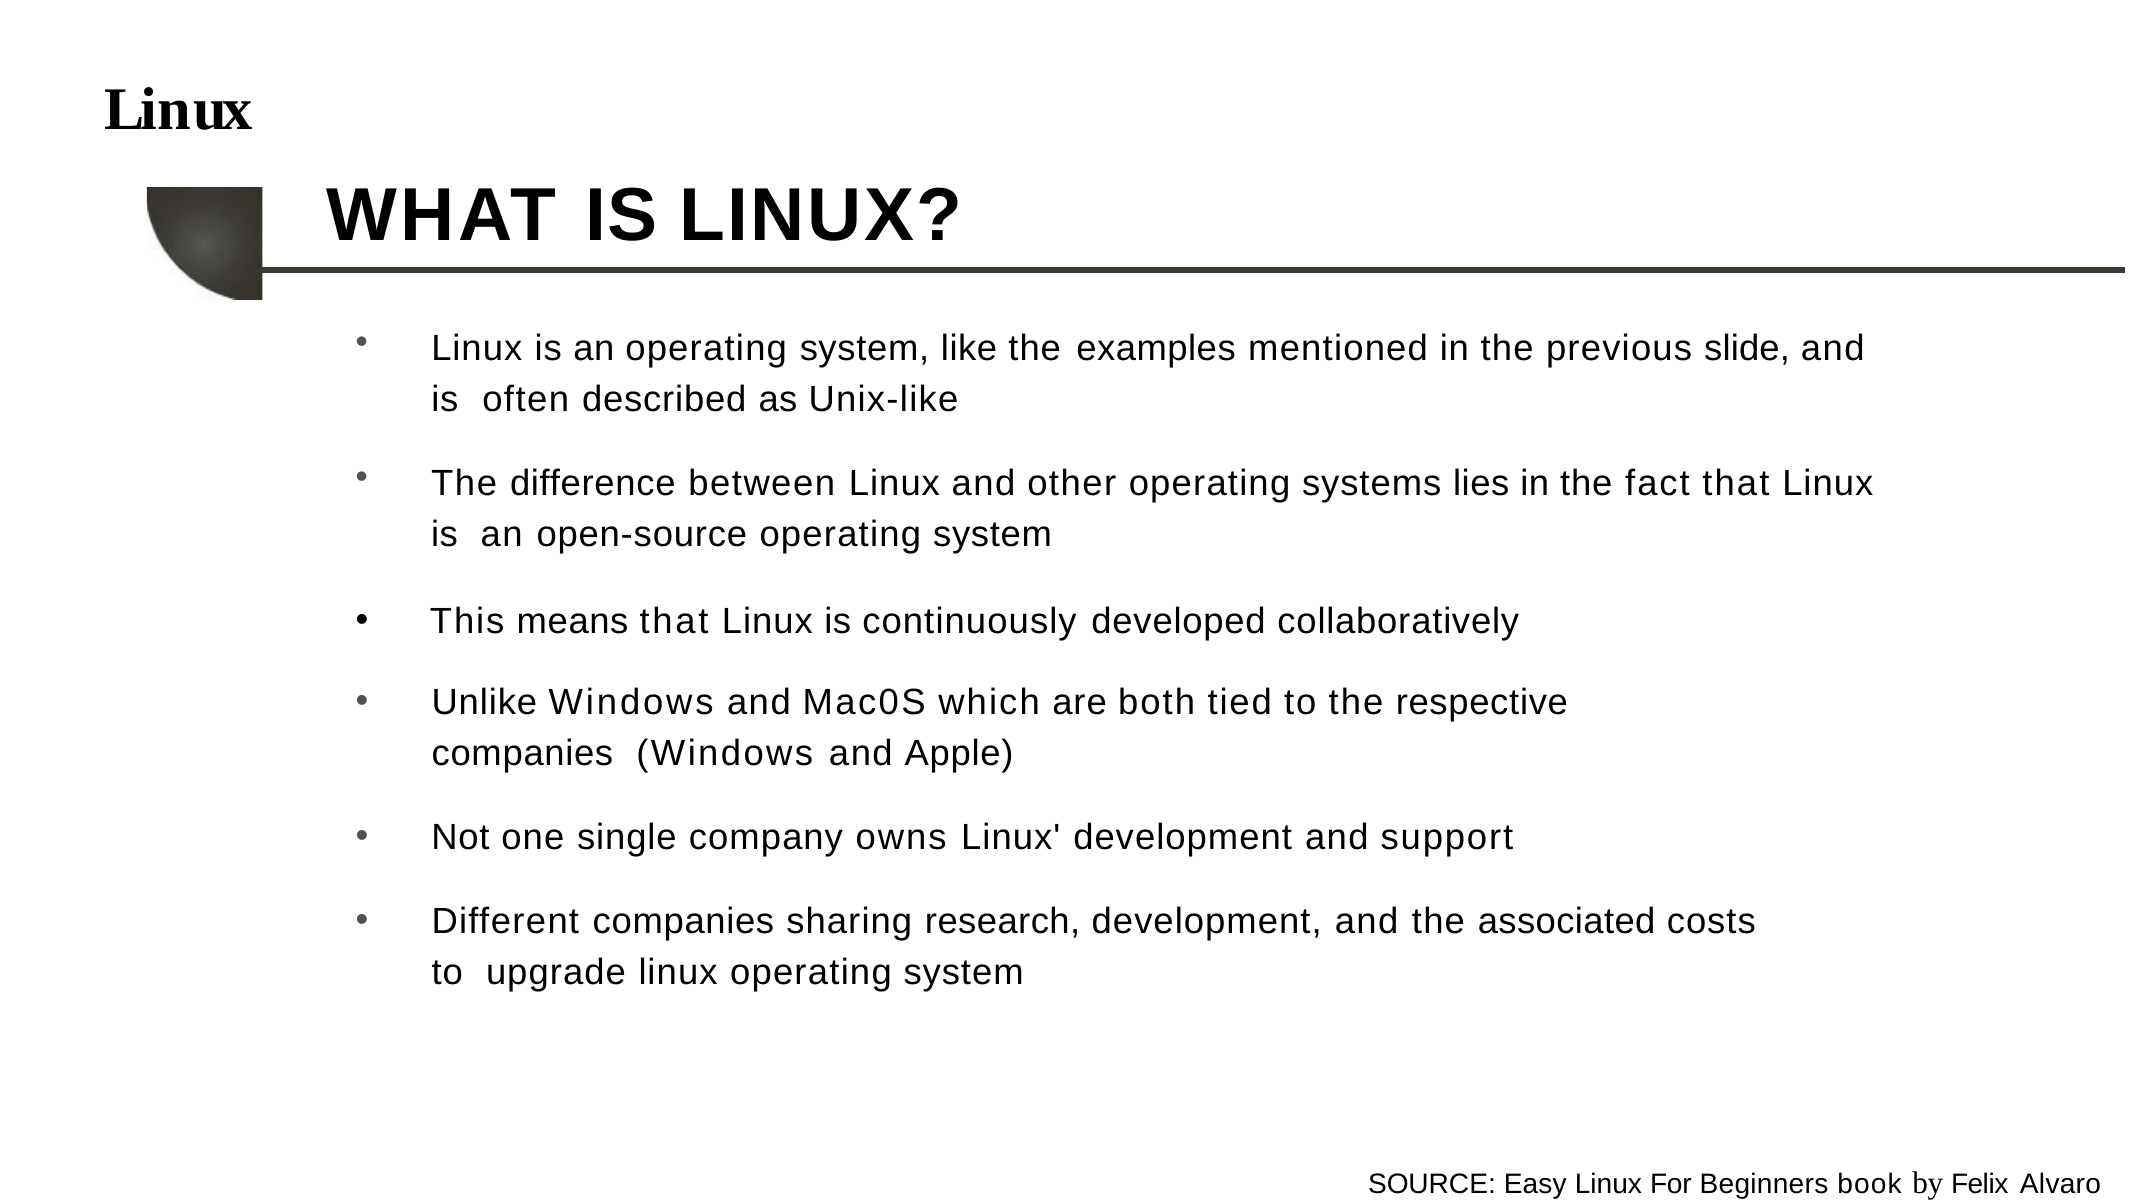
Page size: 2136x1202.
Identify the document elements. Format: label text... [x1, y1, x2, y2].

picture [146, 270, 263, 300]
title Linux [104, 69, 2032, 270]
text_box SOURCE: Easy Linux For Beginners book by Felix Alvaro [1366, 1163, 2111, 1201]
text_box WHAT IS LINUX? [324, 165, 975, 256]
text_box Linux is an operating system, like the examples mentioned in the previous slide, and is often described as Unix-like The difference between Linux and other operating systems lies in the fact that Linux is an open-source operating system This means that Linux is continuously developed collaboratively Unlike Windows and Mac0S which are both tied to the respective companies (Windows and Apple) Not one single company owns Linux' development and support Different companies sharing research, development, and the associated costs to upgrade linux operating system [353, 316, 1911, 992]
